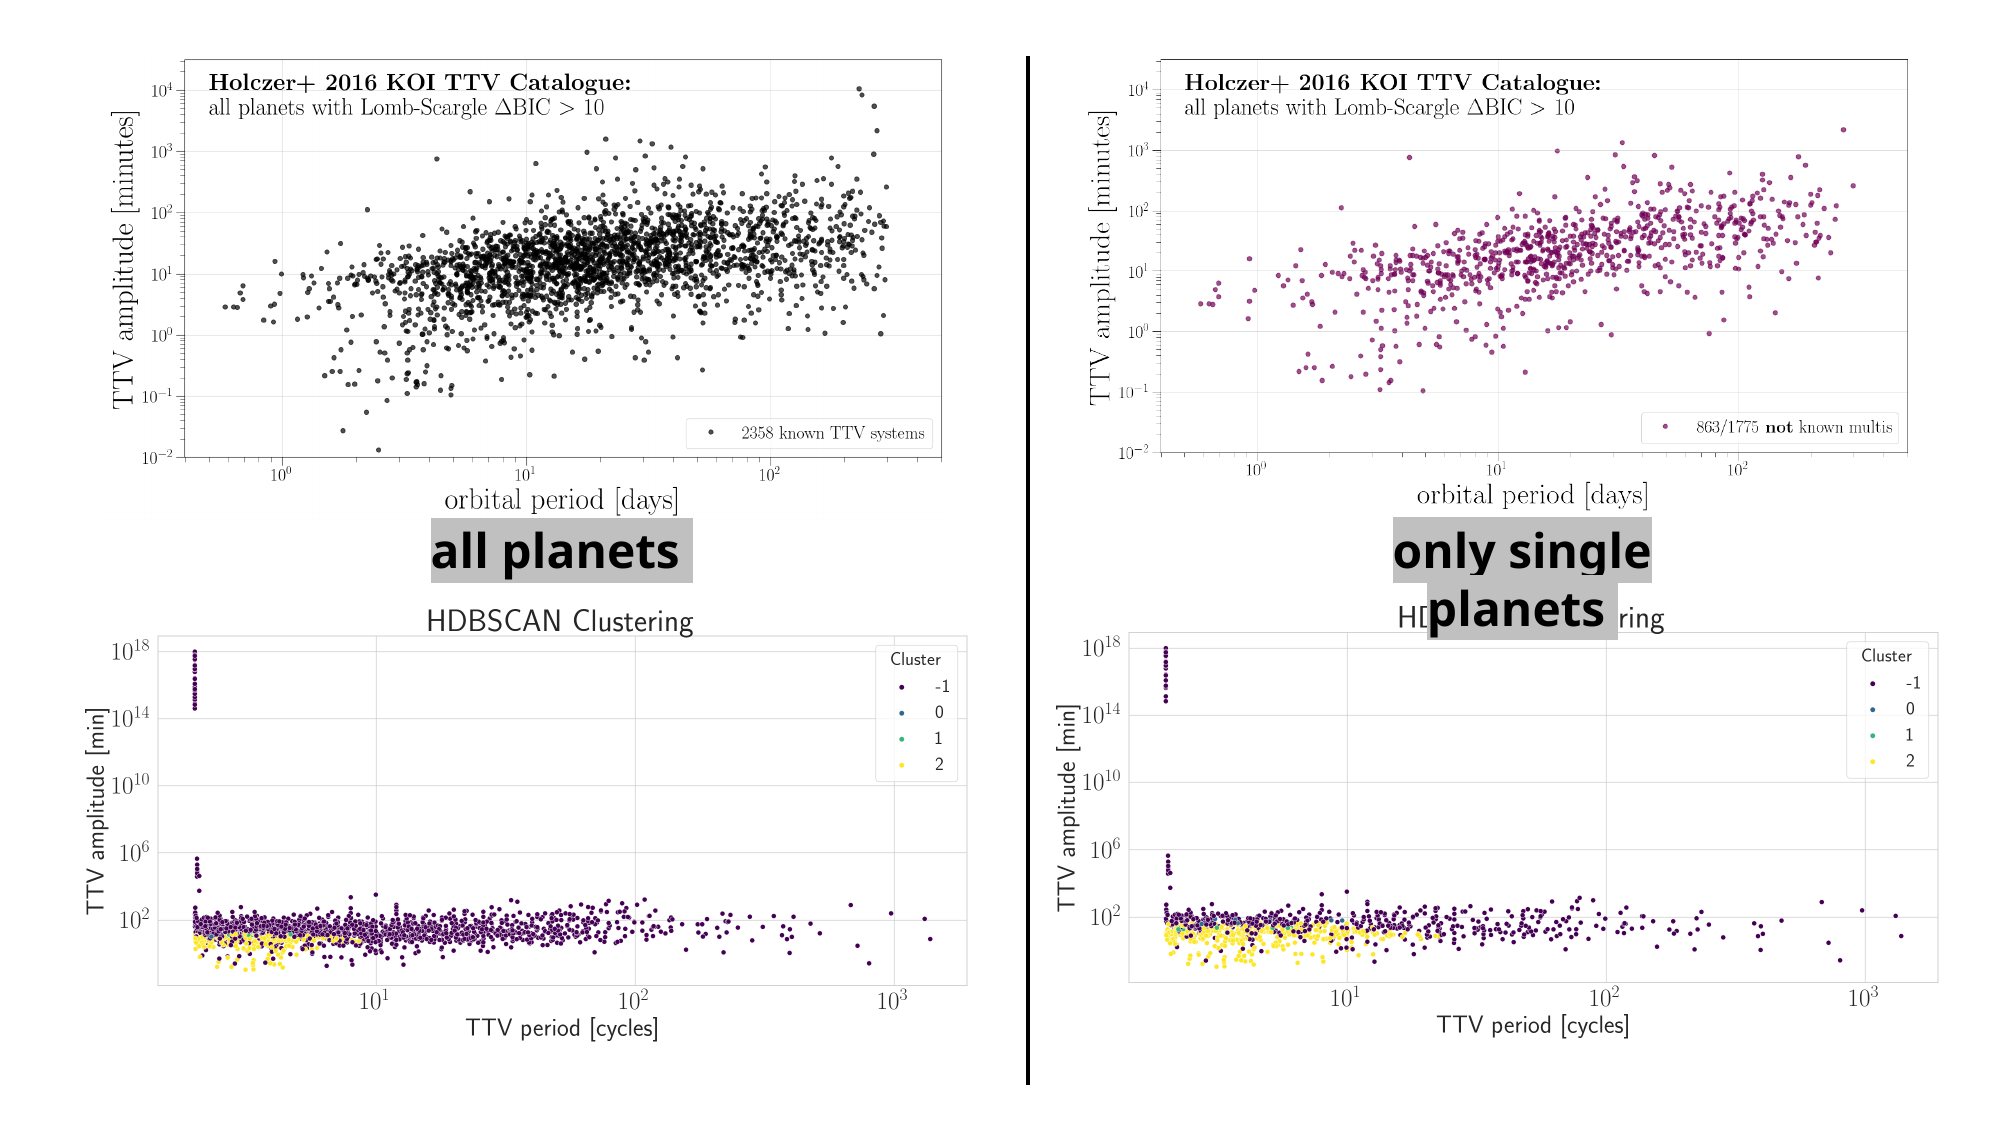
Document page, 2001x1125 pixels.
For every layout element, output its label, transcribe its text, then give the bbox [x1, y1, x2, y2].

picture [1083, 55, 1911, 514]
text_box all planets [415, 520, 708, 586]
text_box only single planets [1290, 514, 1755, 601]
picture [1051, 601, 1943, 1044]
picture [80, 605, 972, 1047]
picture [106, 55, 946, 520]
